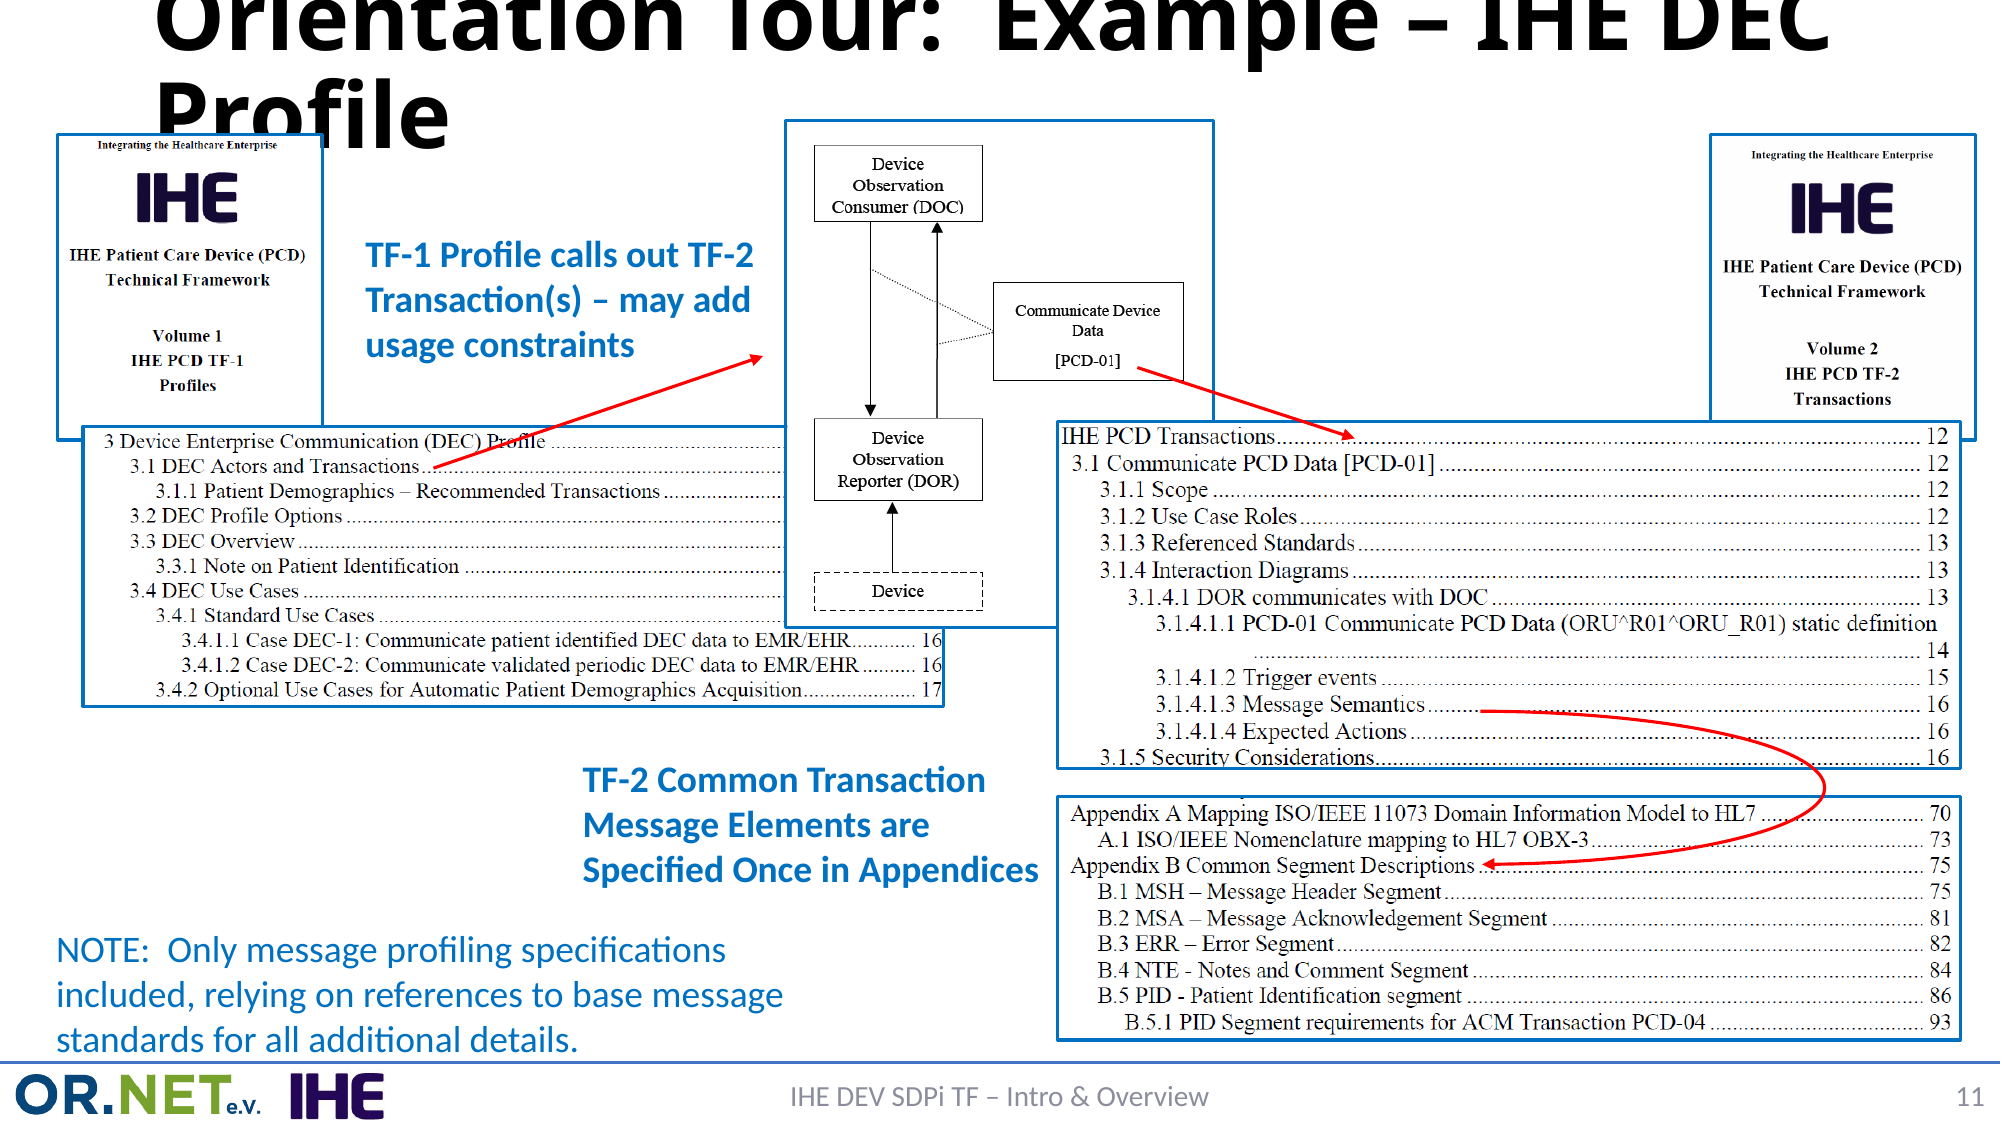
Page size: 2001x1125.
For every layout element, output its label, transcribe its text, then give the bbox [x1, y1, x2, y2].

picture [59, 135, 943, 705]
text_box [567, 711, 1959, 1039]
footer IHE DEV SDPi TF – Intro & Overview [0, 1064, 1810, 1125]
title Orientation Tour: Example – IHE DEC Profile [137, 3, 1863, 136]
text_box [350, 122, 1212, 627]
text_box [1059, 367, 1959, 711]
picture [1712, 135, 1974, 439]
text_box NOTE: Only message profiling specifications included, relying on references to base message standards for all additional details. [41, 917, 864, 1068]
slide_number 11 [1810, 1064, 2000, 1125]
